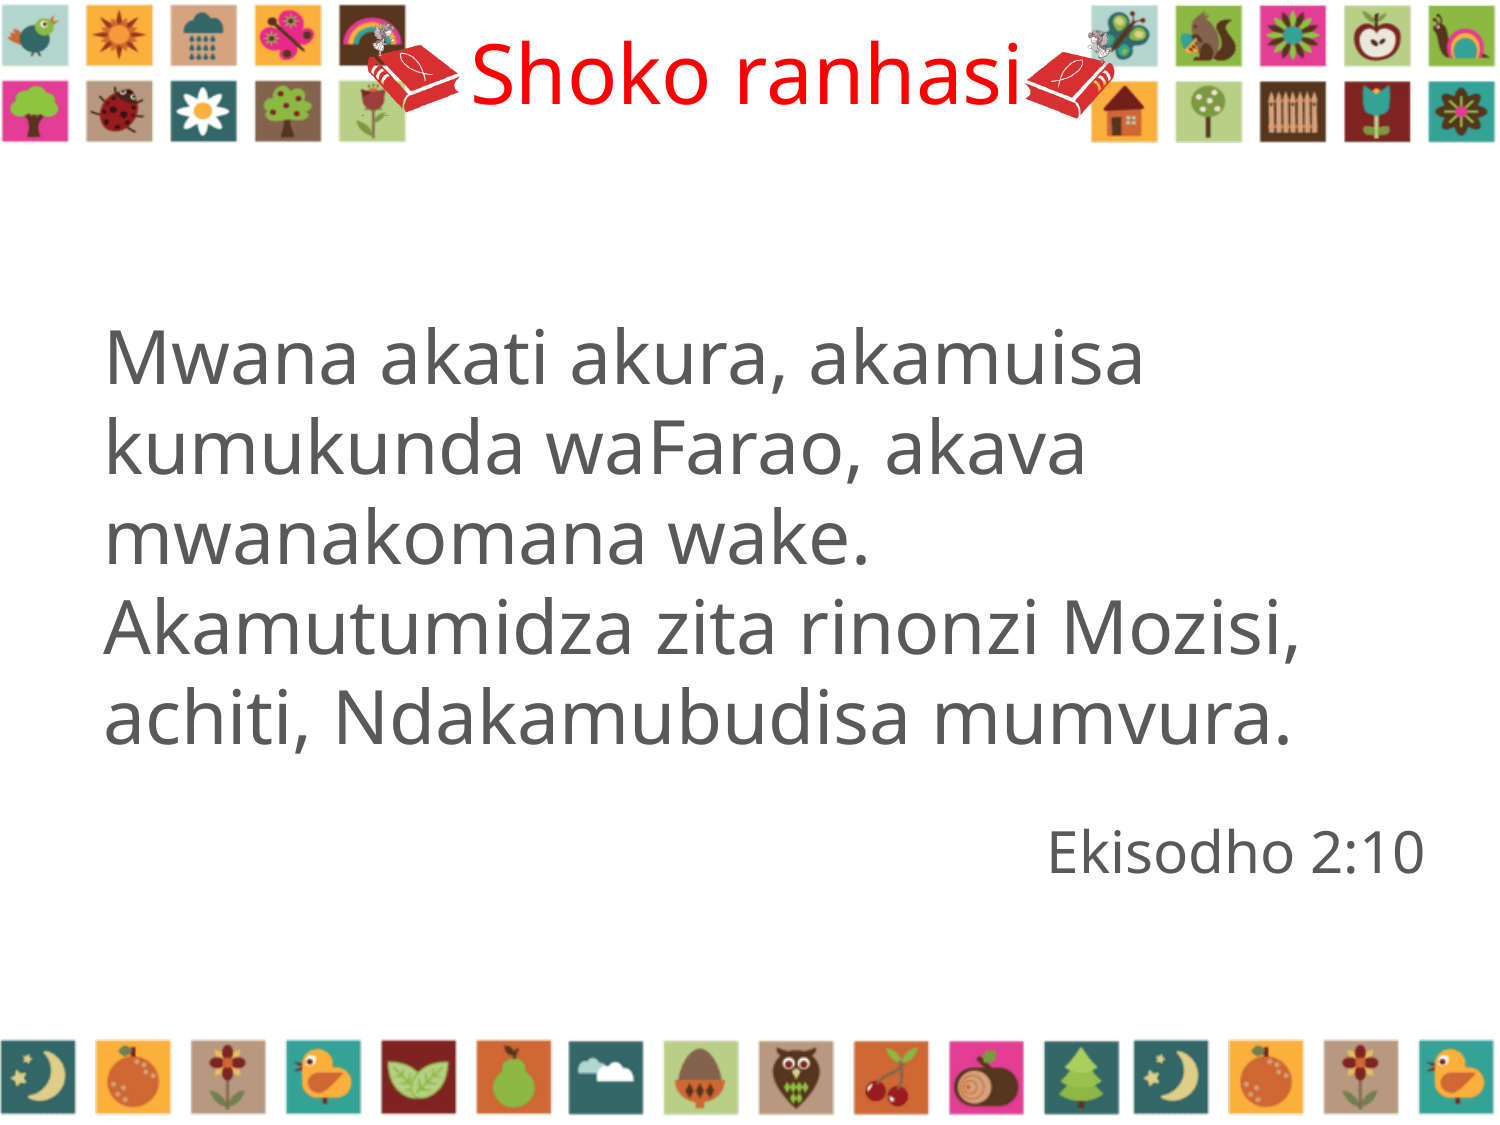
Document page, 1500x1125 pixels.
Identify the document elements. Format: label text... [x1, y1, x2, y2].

picture [992, 3, 1500, 150]
text_box Mwana akati akura, akamuisa kumukunda waFarao, akava mwanakomana wake. Akamutumidza zita rinonzi Mozisi, achiti, Ndakamubudisa mumvura. [88, 302, 1436, 768]
text_box Shoko ranhasi [425, 13, 1076, 129]
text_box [0, 1028, 1500, 1118]
picture [0, 3, 492, 150]
text_box Ekisodho 2:10 [808, 807, 1441, 893]
